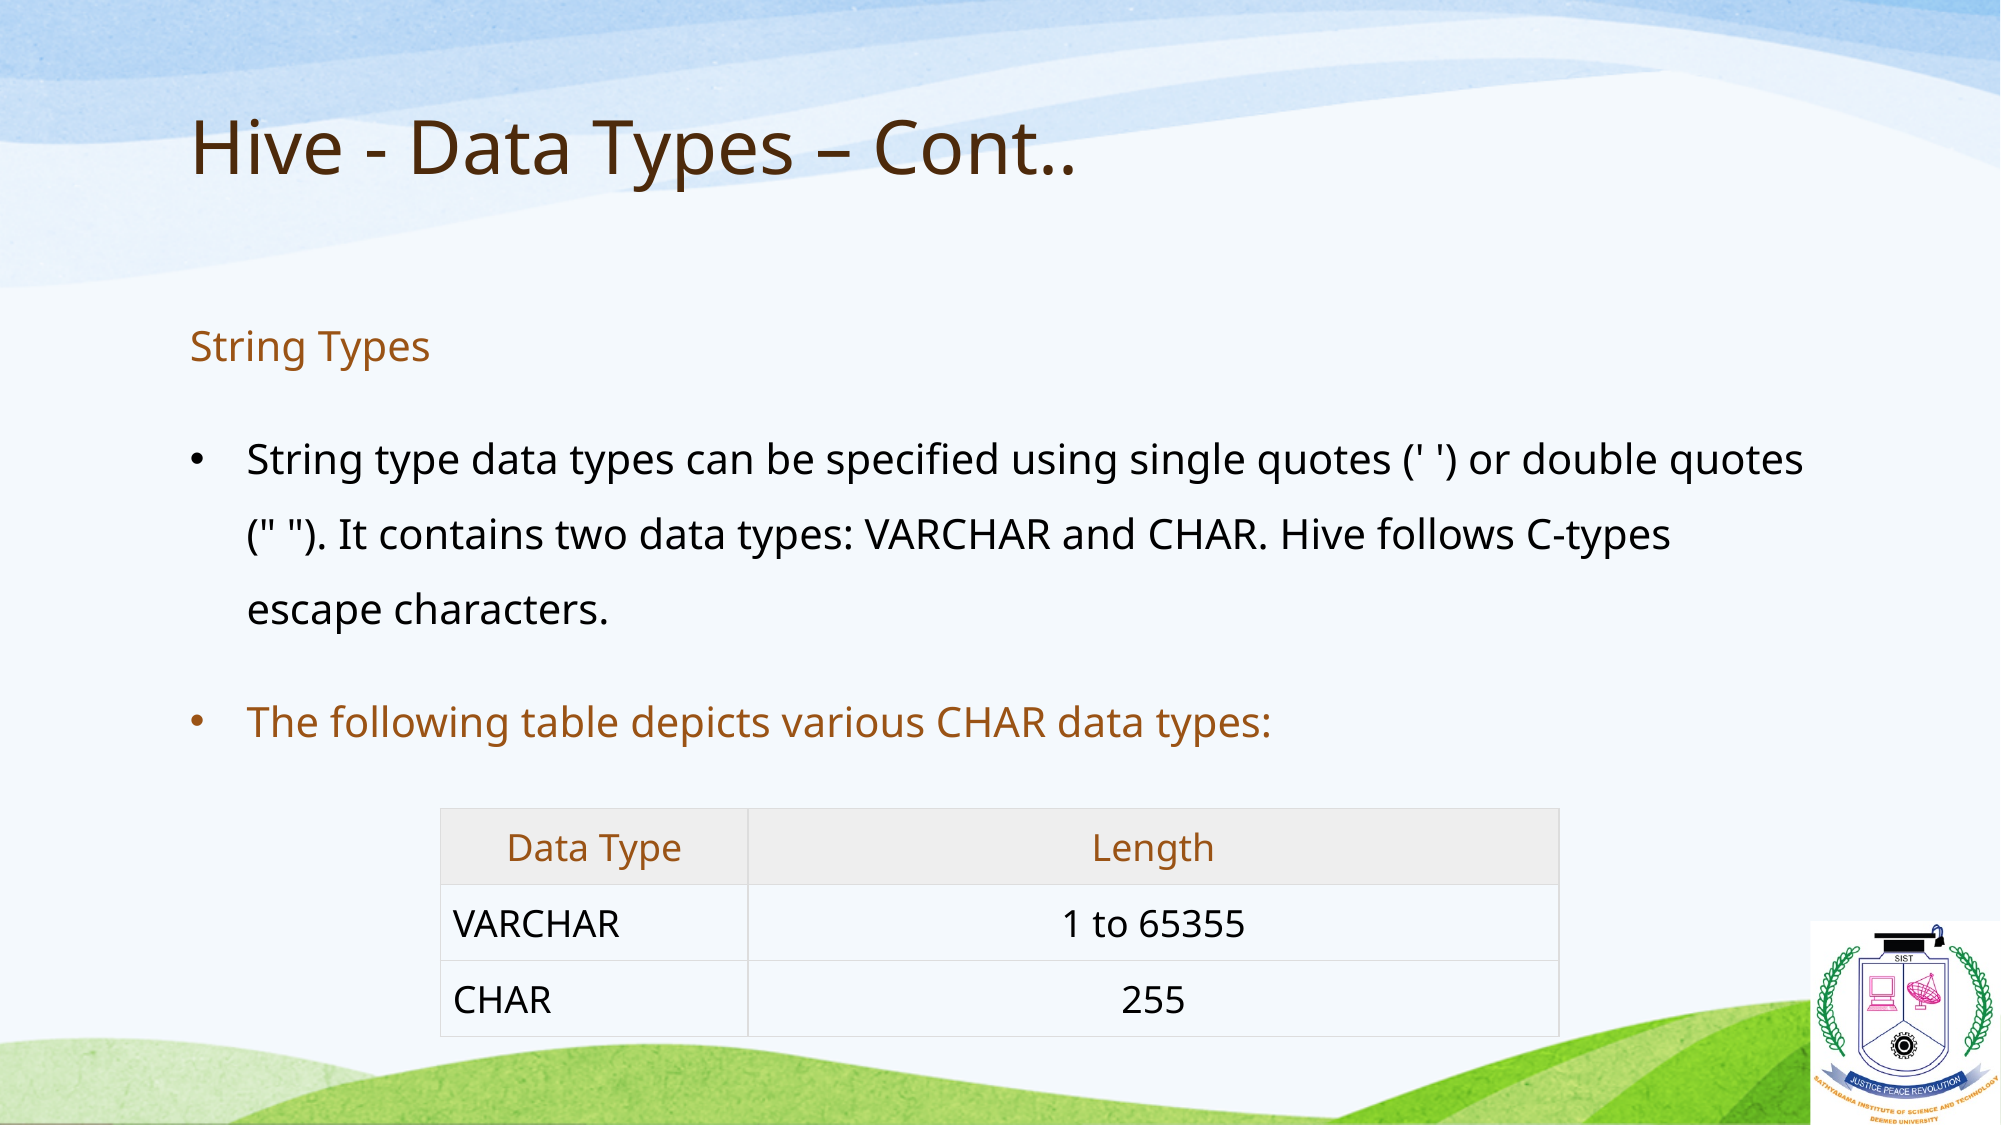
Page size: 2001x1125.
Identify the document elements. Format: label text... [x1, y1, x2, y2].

table_cell VARCHAR [441, 885, 747, 960]
table_cell 255 [749, 961, 1558, 1036]
picture [0, 0, 2001, 1125]
table_header Length [749, 809, 1558, 884]
table_cell 1 to 65355 [749, 885, 1558, 960]
list String Types String type data types can be specified using single quotes (' ') or double quotes (" "). It contains two data types: VARCHAR and CHAR. Hive follows C-types escape characters. The following table depicts various CHAR data types: [174, 287, 1825, 982]
table_header Data Type [441, 809, 747, 884]
title Hive - Data Types – Cont.. [174, 50, 1825, 250]
table_cell CHAR [441, 961, 747, 1036]
